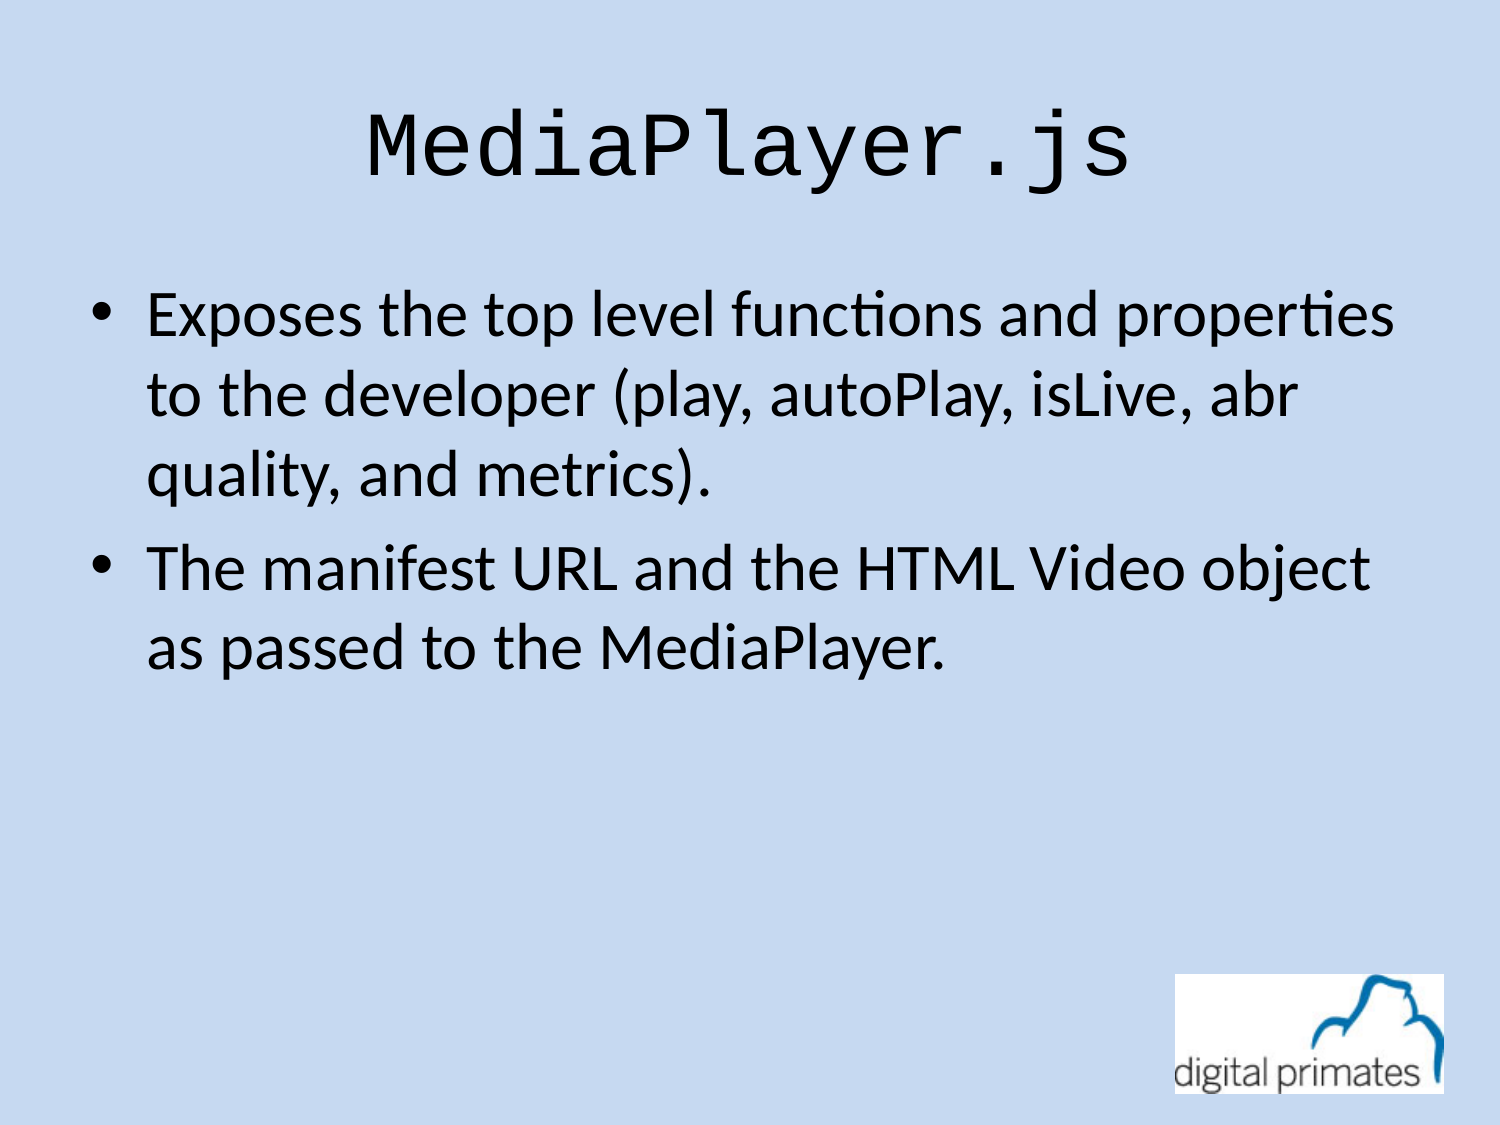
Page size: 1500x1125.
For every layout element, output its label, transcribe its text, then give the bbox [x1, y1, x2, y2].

title MediaPlayer.js [75, 45, 1425, 233]
list Exposes the top level functions and properties to the developer (play, autoPlay, isLive, abr quality, and metrics). The manifest URL and the HTML Video object as passed to the MediaPlayer. [75, 262, 1425, 1005]
picture [1175, 974, 1444, 1094]
